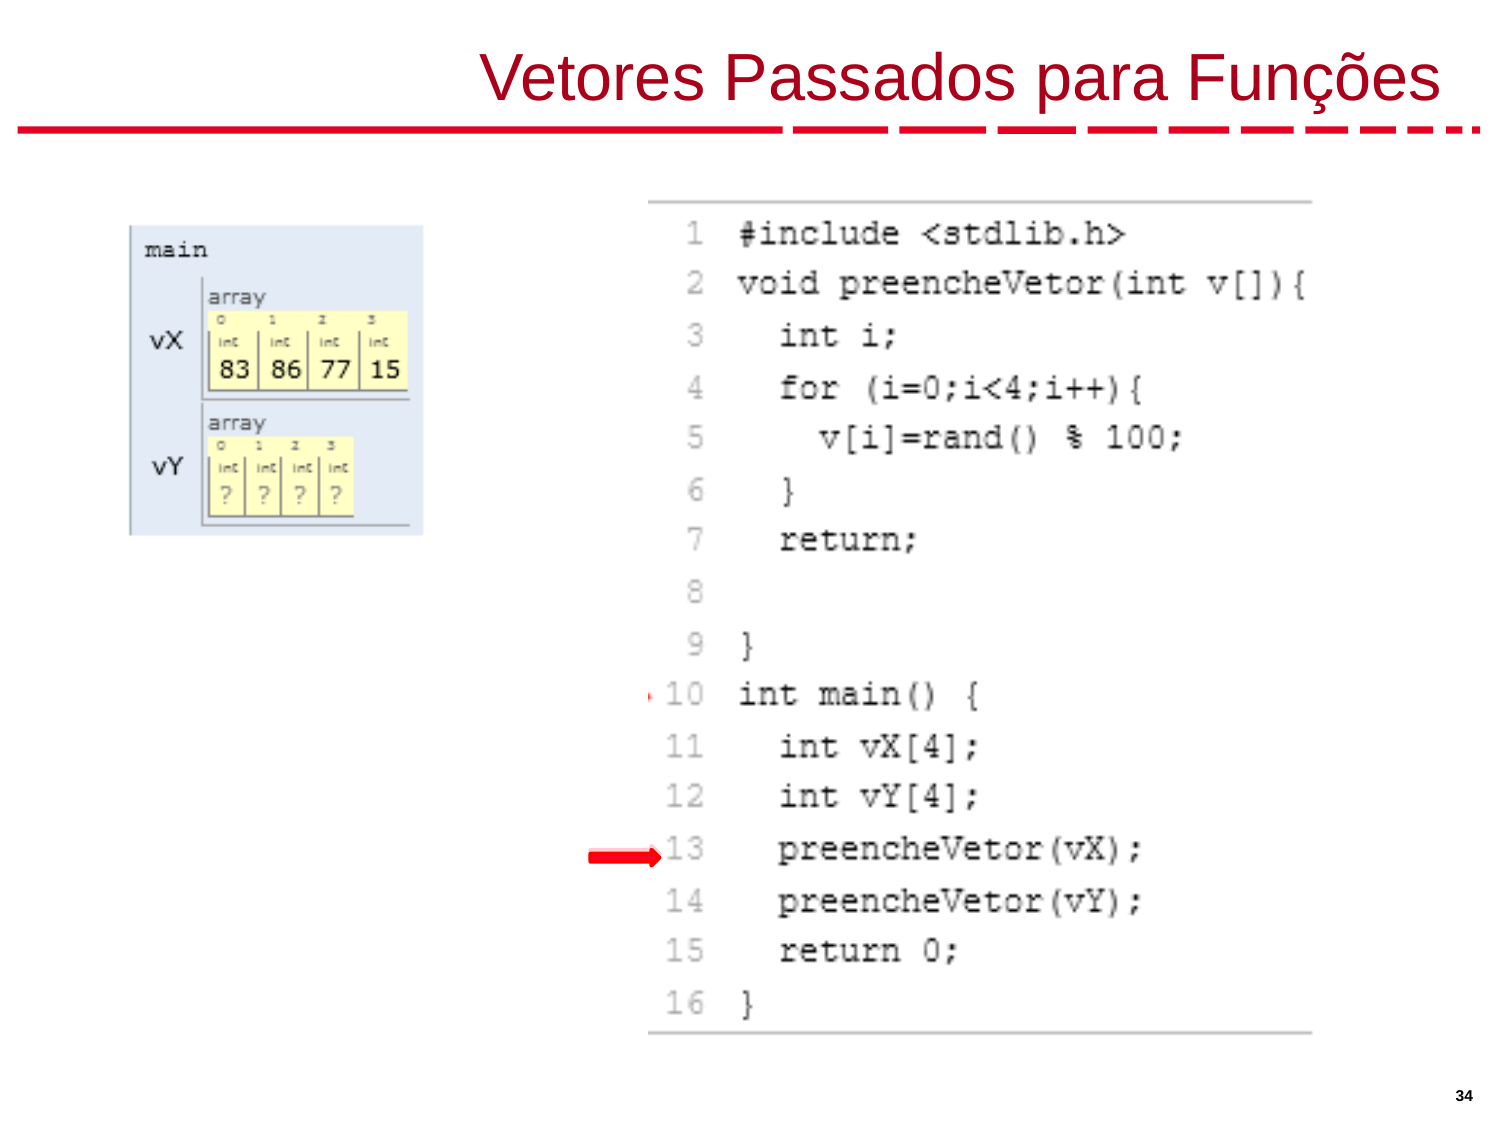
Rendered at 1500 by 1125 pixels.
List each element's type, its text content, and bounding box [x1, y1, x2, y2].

picture [648, 184, 1424, 1047]
picture [111, 207, 481, 563]
title Vetores Passados para Funções [45, 12, 1459, 122]
text_box [588, 847, 643, 852]
text_box [588, 851, 643, 864]
